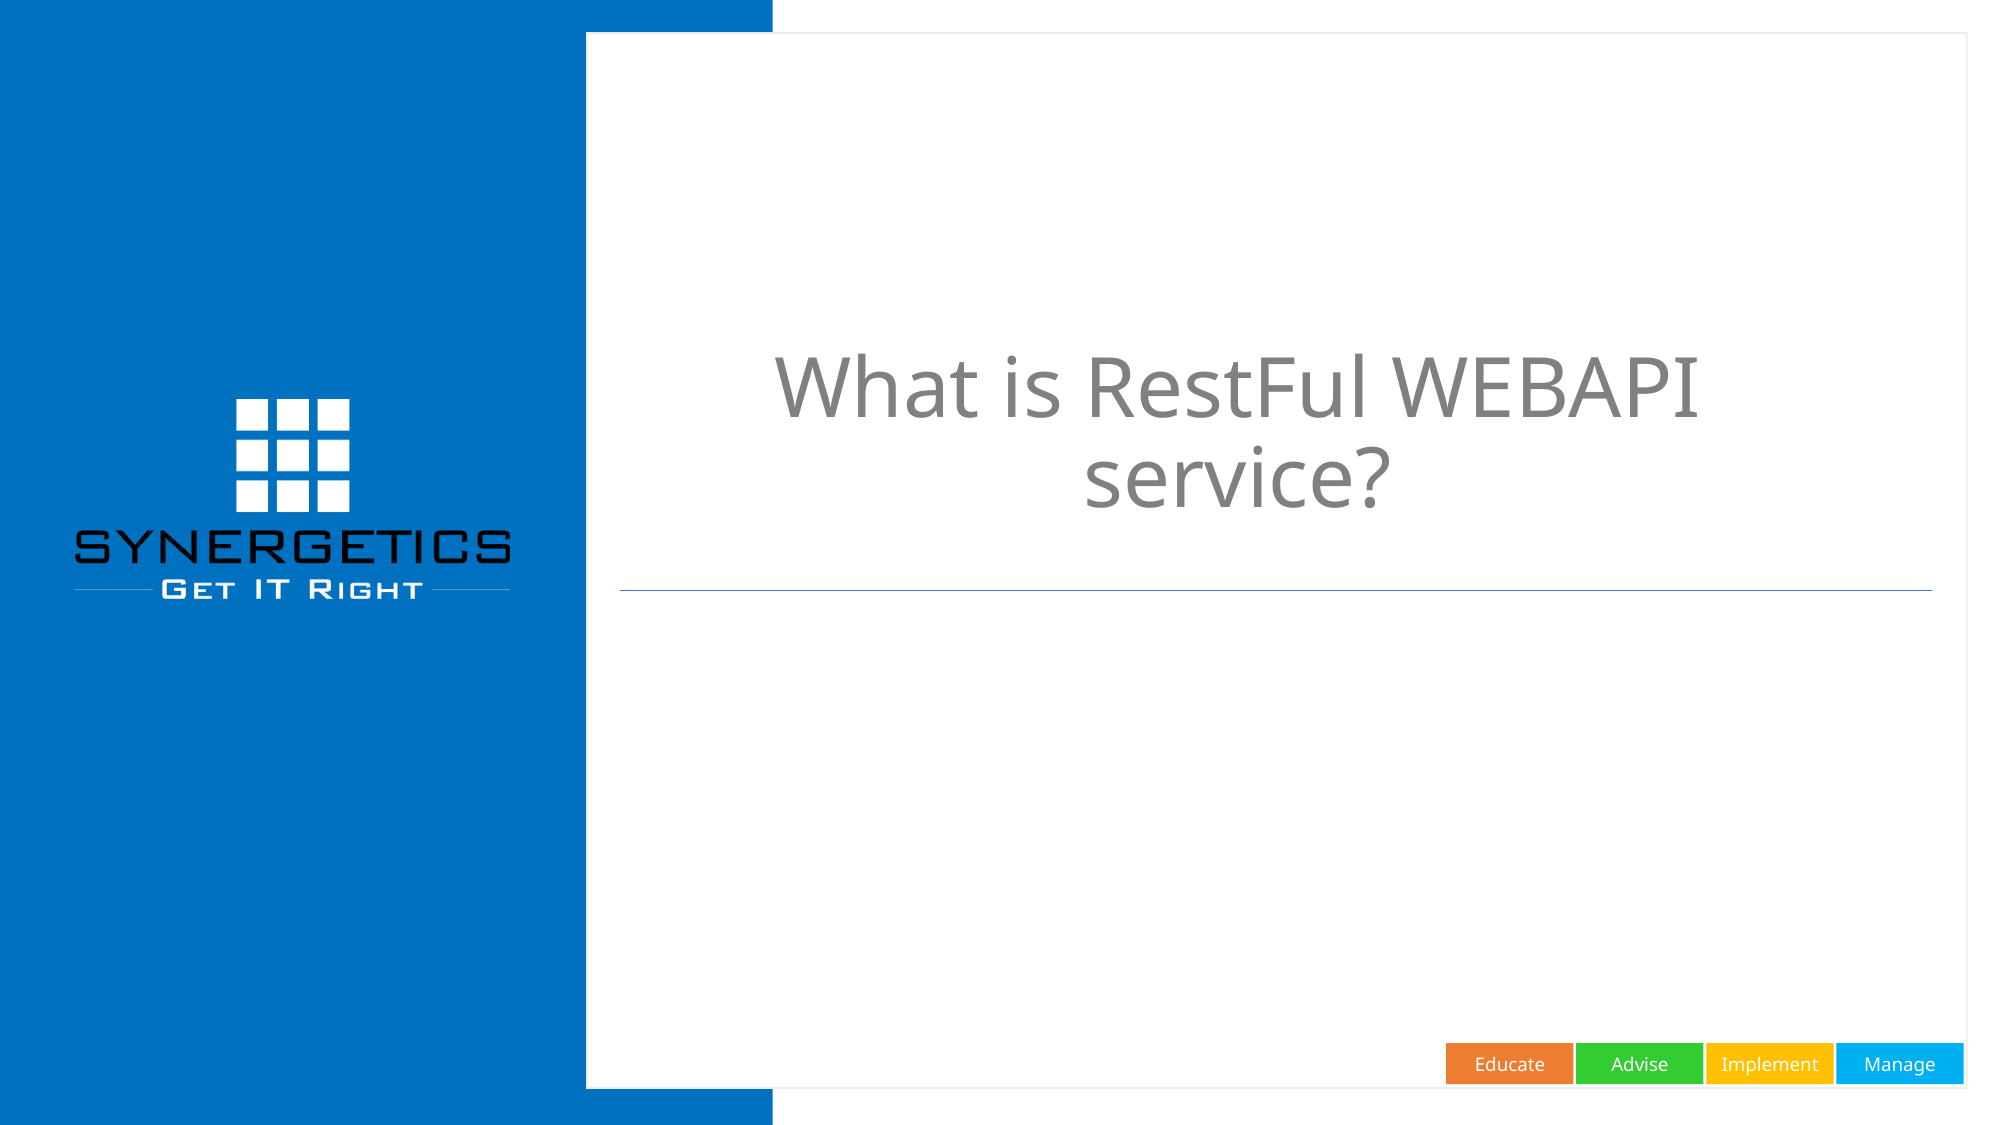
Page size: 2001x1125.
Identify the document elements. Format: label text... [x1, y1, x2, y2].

title What is RestFul WEBAPI service? [614, 280, 1862, 591]
